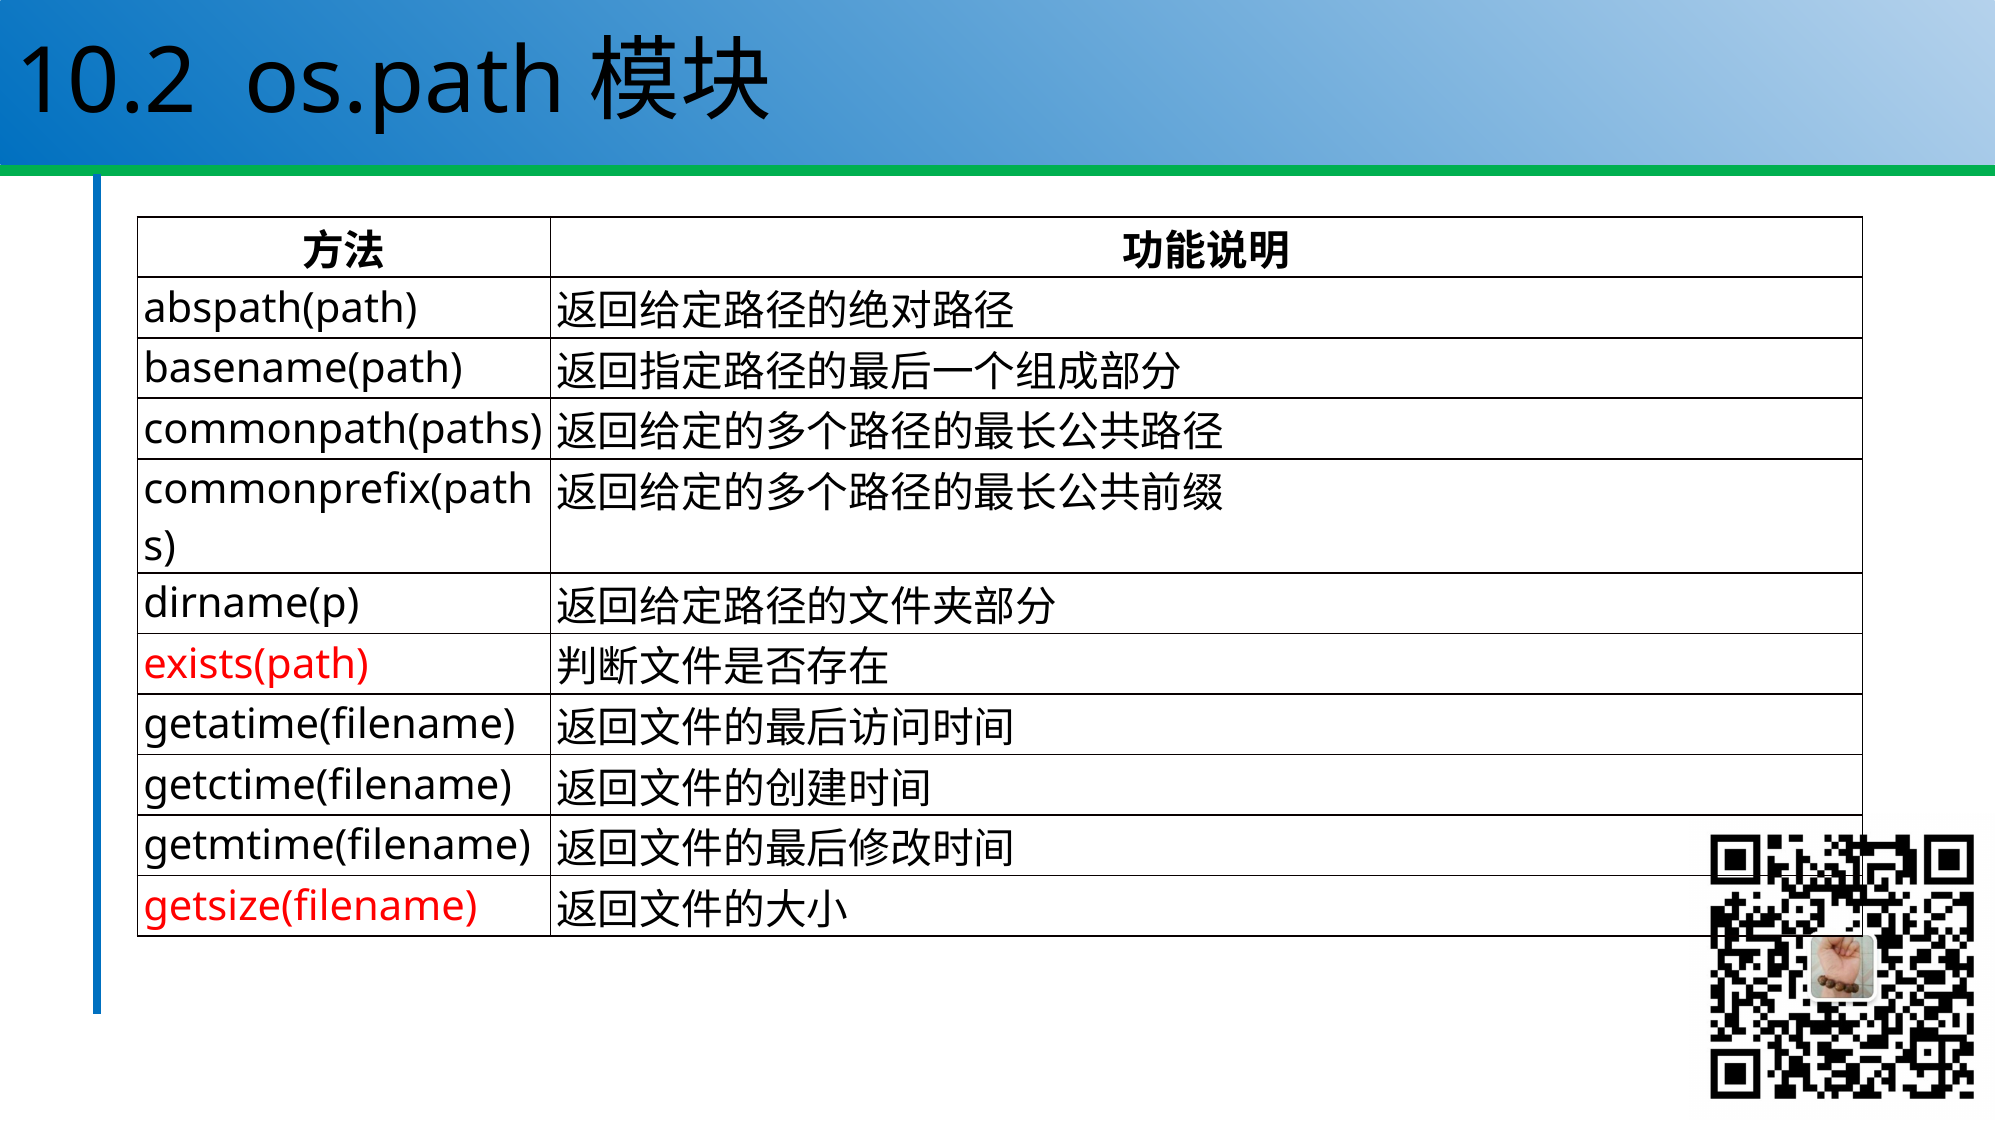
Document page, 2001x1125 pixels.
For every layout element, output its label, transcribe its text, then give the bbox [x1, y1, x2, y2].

table_header 方法 [138, 218, 550, 276]
table_header 功能说明 [551, 218, 1862, 276]
table_cell basename(path) [138, 339, 550, 397]
table_cell abspath(path) [138, 278, 550, 337]
table_cell 返回给定路径的文件夹部分 [551, 574, 1862, 633]
table_cell 返回指定路径的最后一个组成部分 [551, 339, 1862, 397]
picture [1689, 813, 1995, 1120]
slide_number [1412, 1042, 1863, 1103]
table_cell 判断文件是否存在 [551, 634, 1862, 693]
table_cell getatime(filename) [138, 695, 550, 754]
table_cell 返回文件的最后修改时间 [551, 816, 1862, 875]
table_cell dirname(p) [138, 574, 550, 633]
table_cell 返回给定的多个路径的最长公共路径 [551, 399, 1862, 458]
table_cell commonpath(paths) [138, 399, 550, 458]
title 10.2 os.path模块 [0, 0, 1995, 165]
table_cell getctime(filename) [138, 755, 550, 814]
table_cell exists(path) [138, 634, 550, 693]
table_cell 返回给定路径的绝对路径 [551, 278, 1862, 337]
table_cell 返回给定的多个路径的最长公共前缀 [551, 460, 1862, 572]
table_cell 返回文件的大小 [551, 876, 1862, 935]
table_cell getmtime(filename) [138, 816, 550, 875]
table_cell getsize(filename) [138, 876, 550, 935]
table_cell commonprefix(paths) [138, 460, 550, 572]
table_cell 返回文件的最后访问时间 [551, 695, 1862, 754]
table_cell 返回文件的创建时间 [551, 755, 1862, 814]
